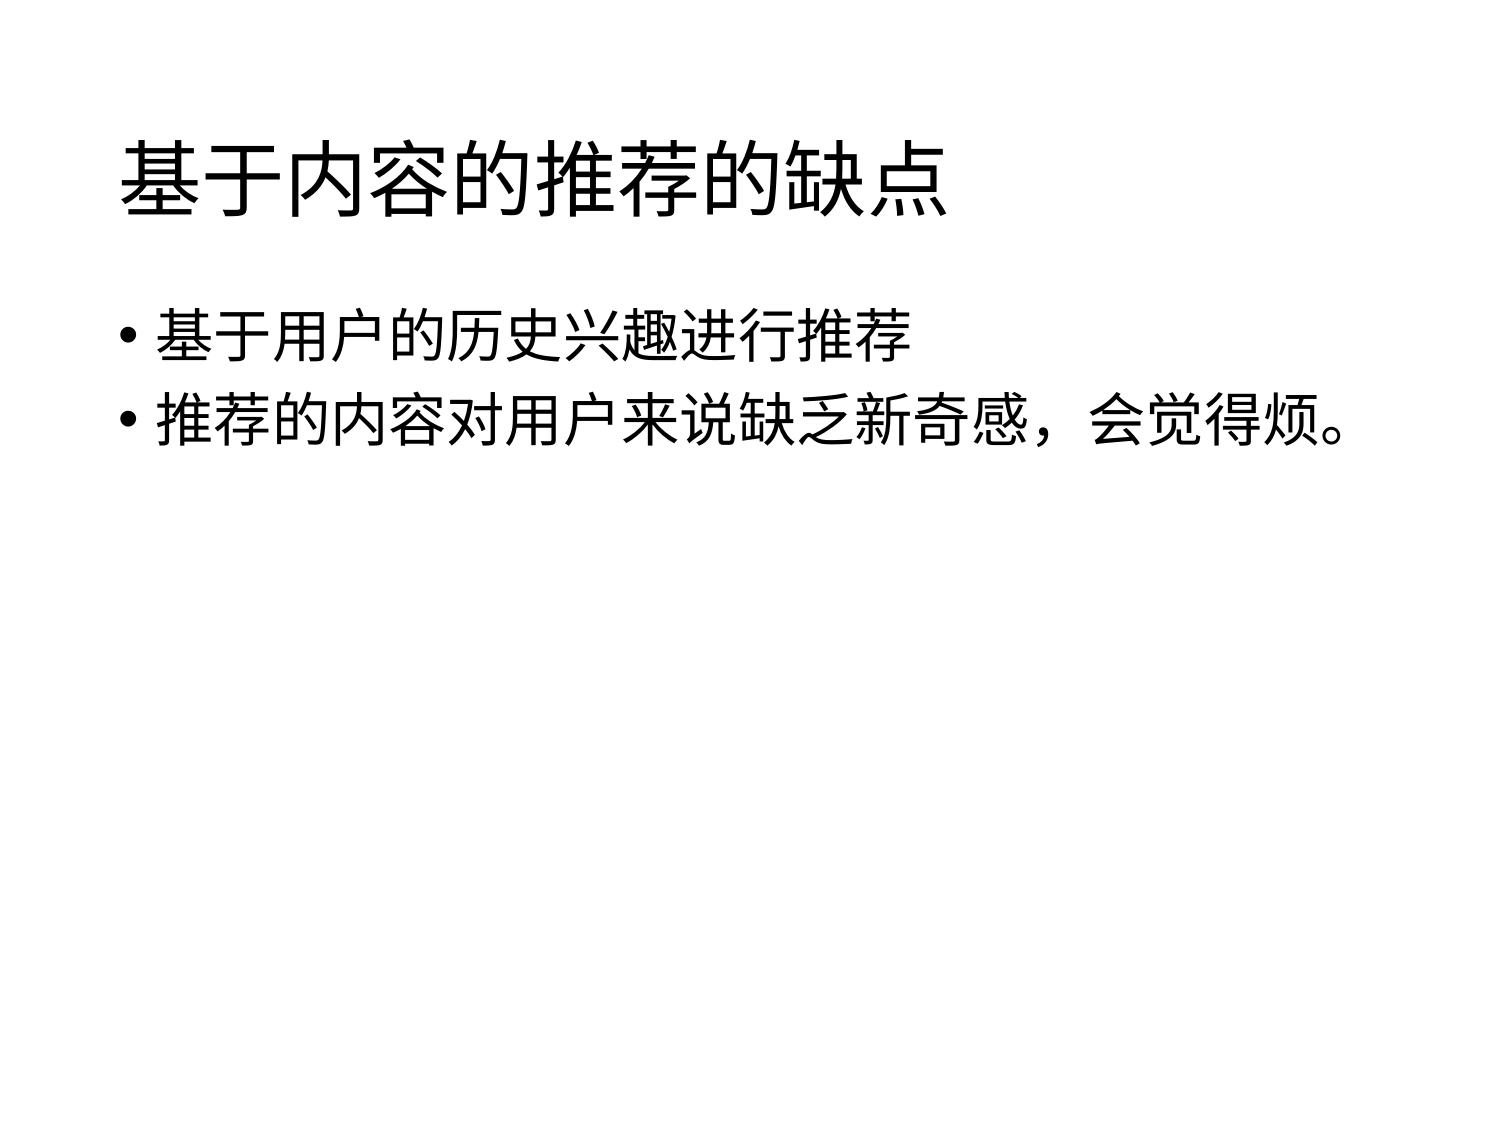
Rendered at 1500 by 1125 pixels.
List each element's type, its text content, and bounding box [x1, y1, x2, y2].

title 基于内容的推荐的缺点 [103, 111, 1175, 257]
list 基于用户的历史兴趣进行推荐 推荐的内容对用户来说缺乏新奇感，会觉得烦。 [103, 299, 1397, 1014]
